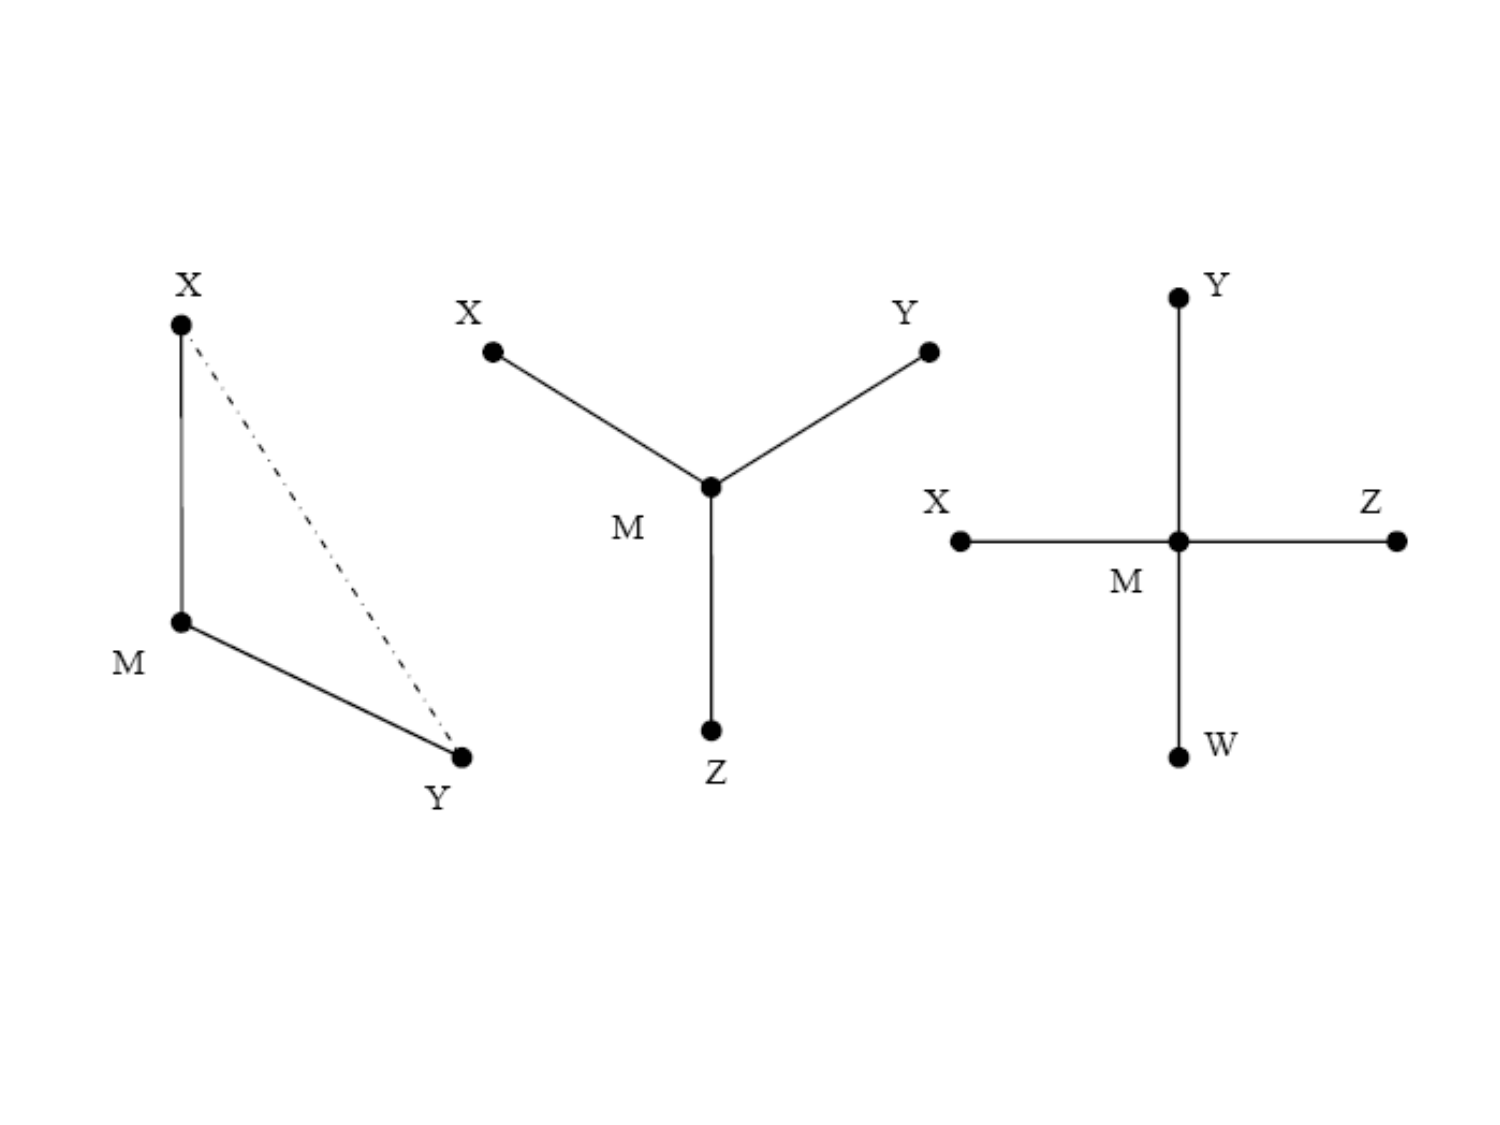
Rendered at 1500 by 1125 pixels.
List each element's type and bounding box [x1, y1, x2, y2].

picture [88, 255, 1436, 823]
